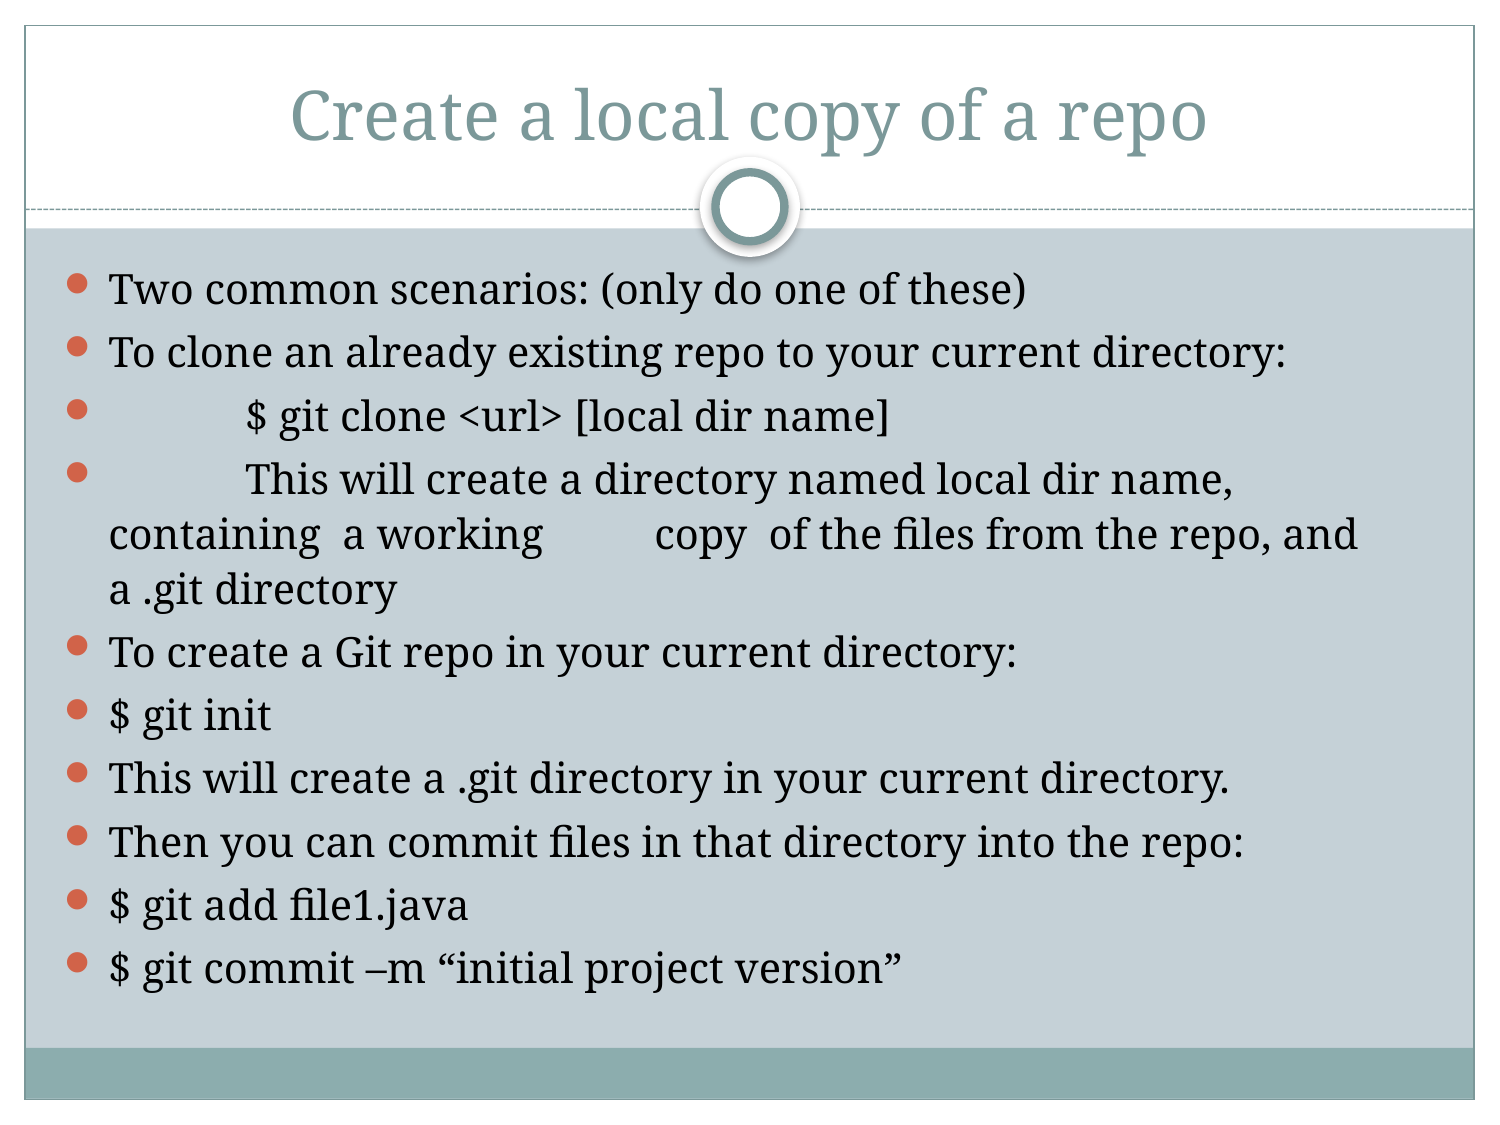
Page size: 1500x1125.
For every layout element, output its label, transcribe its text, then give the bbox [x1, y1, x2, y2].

footer [50, 1051, 638, 1112]
title Create a local copy of a repo [49, 37, 1450, 162]
list Two common scenarios: (only do one of these) To clone an already existing repo to your current directory: $ git clone <url> [local dir name] This will create a directory named local dir name, containing a working copy of the files from the repo, and a .git directory To create a Git repo in your current directory: $ git init This will create a .git directory in your current directory. Then you can commit files in that directory into the repo: $ git add file1.java $ git commit –m “initial project version” [49, 250, 1445, 1001]
